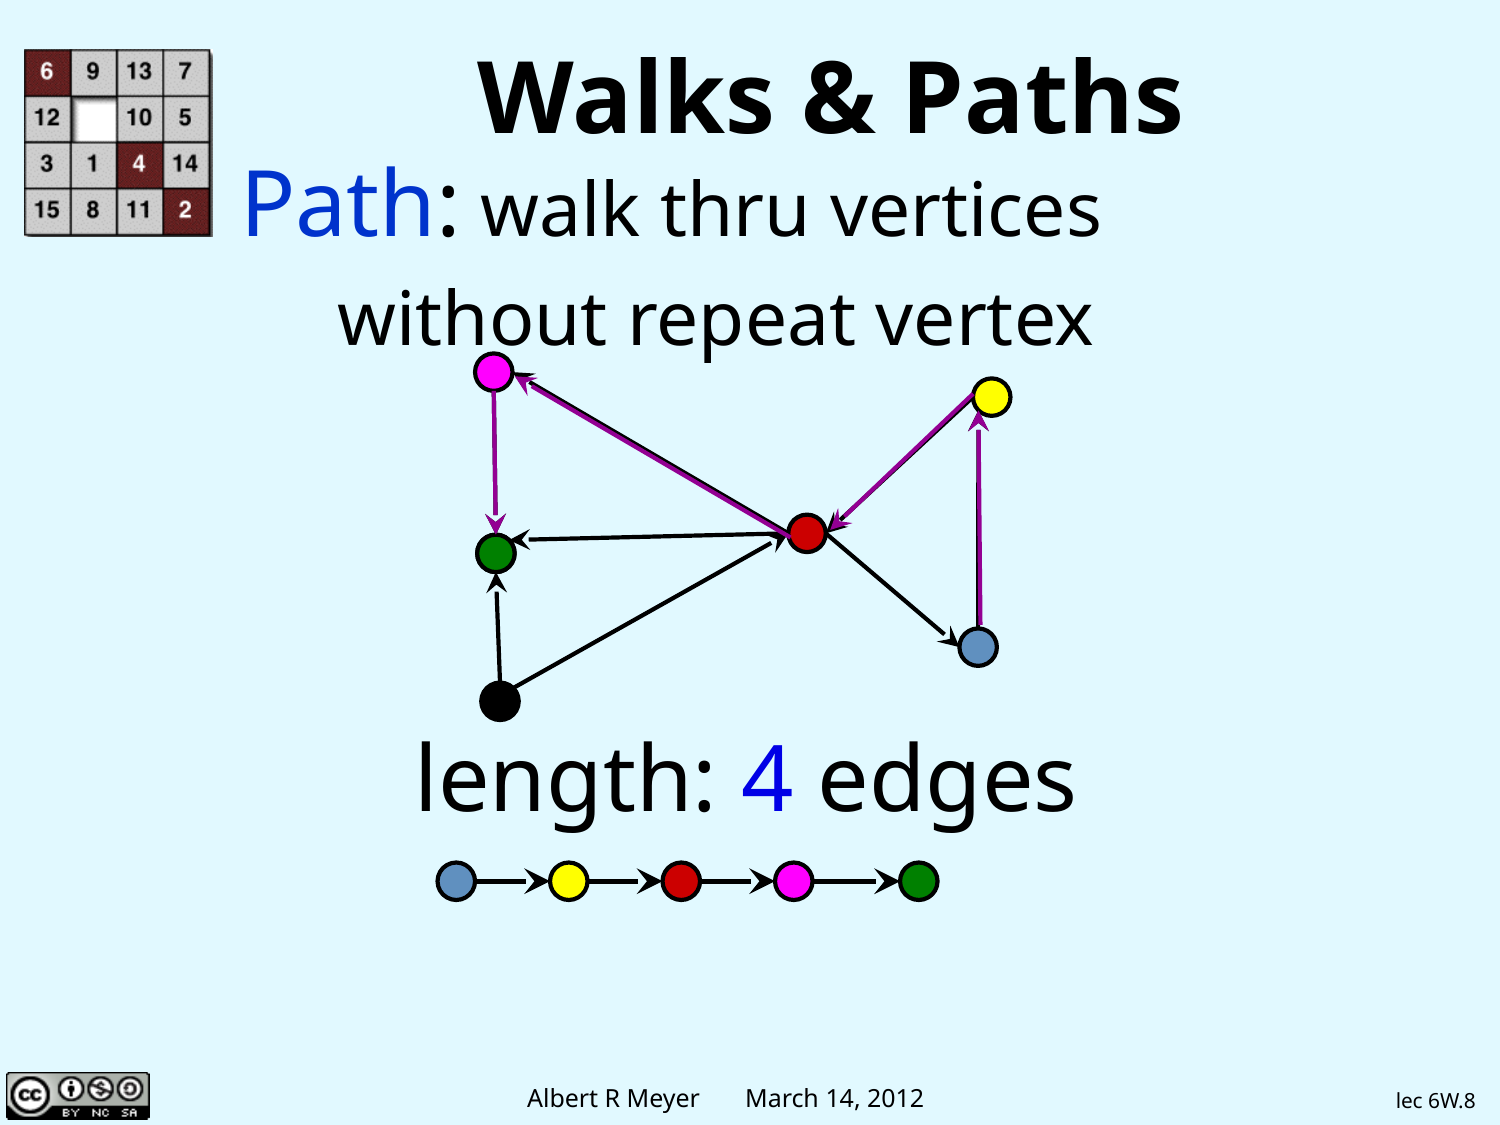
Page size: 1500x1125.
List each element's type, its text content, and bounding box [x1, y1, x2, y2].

text_box [900, 862, 938, 901]
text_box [493, 392, 497, 460]
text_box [829, 393, 974, 531]
text_box length: 4 edges [399, 712, 1163, 838]
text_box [493, 472, 497, 533]
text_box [512, 371, 789, 376]
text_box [514, 548, 787, 689]
text_box [481, 683, 519, 712]
text_box [775, 862, 813, 901]
text_box [437, 862, 475, 901]
text_box [662, 862, 700, 901]
list Path: walk thru vertices without repeat vertex [224, 137, 1201, 391]
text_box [827, 537, 958, 648]
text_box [495, 573, 501, 681]
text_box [514, 375, 791, 538]
text_box [960, 629, 997, 666]
text_box [477, 535, 509, 573]
text_box [792, 514, 822, 553]
text_box [973, 378, 1011, 416]
text_box [475, 353, 513, 391]
slide_number lec 6W.8 [1372, 1079, 1491, 1121]
picture [6, 1072, 150, 1120]
picture [24, 49, 213, 237]
title Walks & Paths [249, 12, 1413, 176]
text_box [550, 862, 588, 901]
